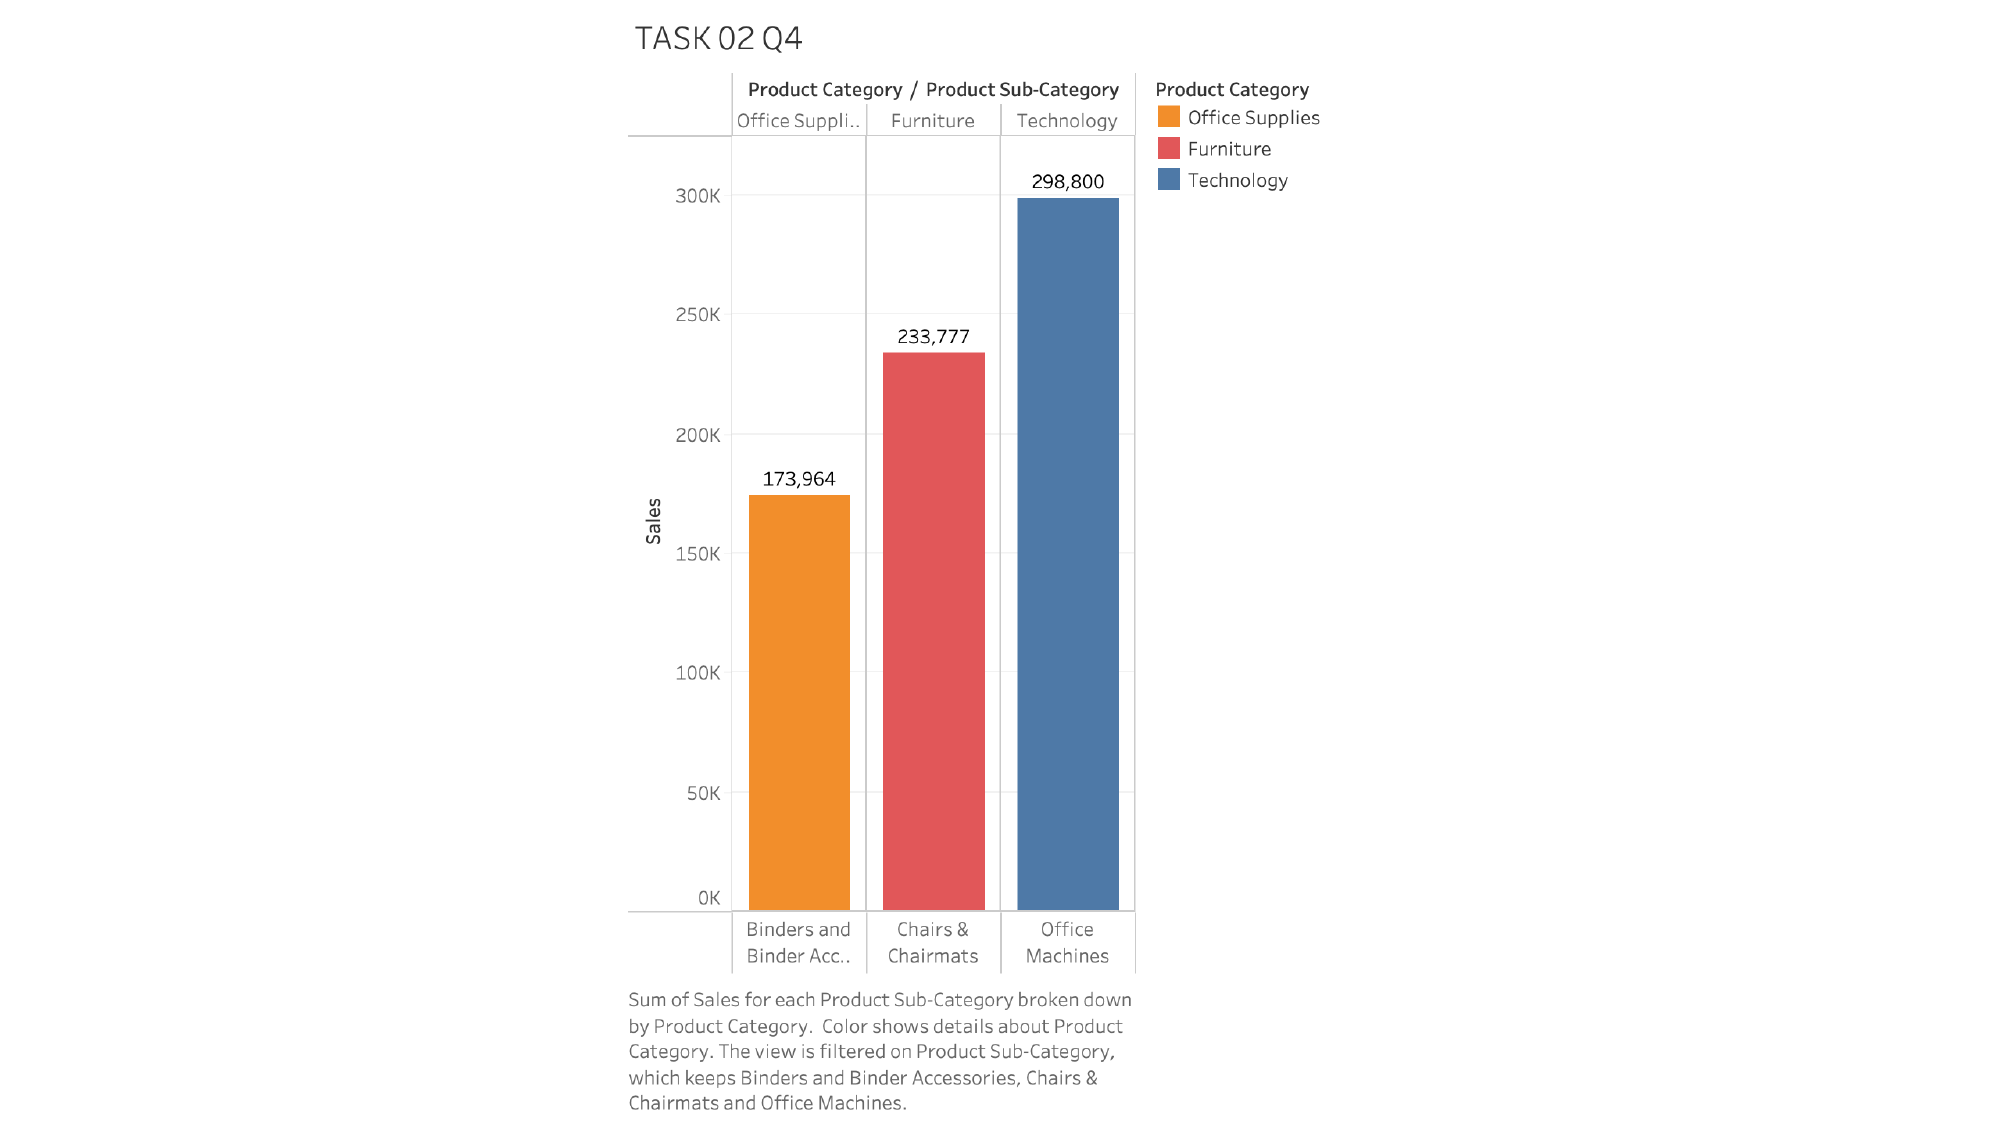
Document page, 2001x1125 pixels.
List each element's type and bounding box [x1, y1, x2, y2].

picture [628, 5, 1372, 1120]
